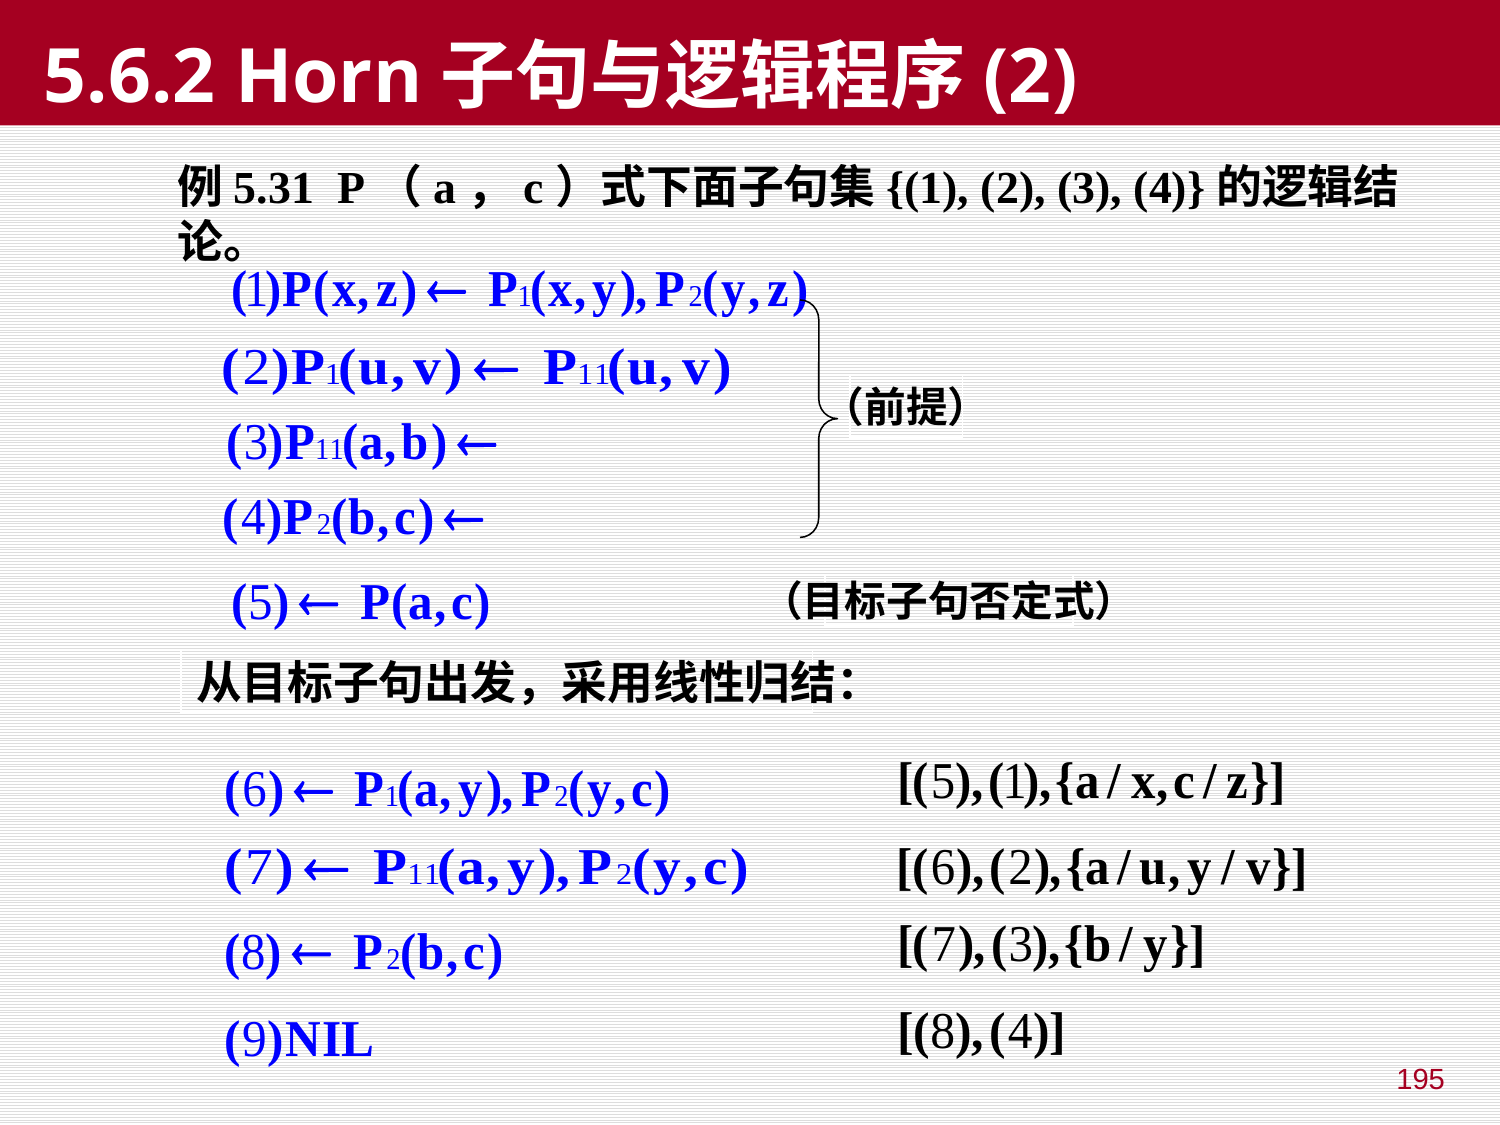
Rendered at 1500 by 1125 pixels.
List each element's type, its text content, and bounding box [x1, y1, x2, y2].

title 5.6.2 Horn子句与逻辑程序(2) [0, 0, 1500, 126]
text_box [214, 337, 738, 404]
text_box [220, 412, 513, 479]
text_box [218, 751, 1289, 826]
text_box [216, 487, 501, 554]
text_box （前提） [849, 374, 963, 438]
text_box [800, 309, 838, 538]
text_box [218, 913, 1211, 988]
slide_number 195 [1110, 1052, 1461, 1125]
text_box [217, 837, 1313, 904]
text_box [224, 259, 813, 326]
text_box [224, 571, 497, 638]
text_box 例5.31 P（a，c）式下面子句集{(1), (2), (3), (4)}的逻辑结论。 [162, 149, 1438, 275]
text_box （目标子句否定式） [824, 575, 1073, 625]
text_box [218, 1001, 1071, 1076]
text_box 从目标子句出发，采用线性归结： [181, 649, 813, 713]
